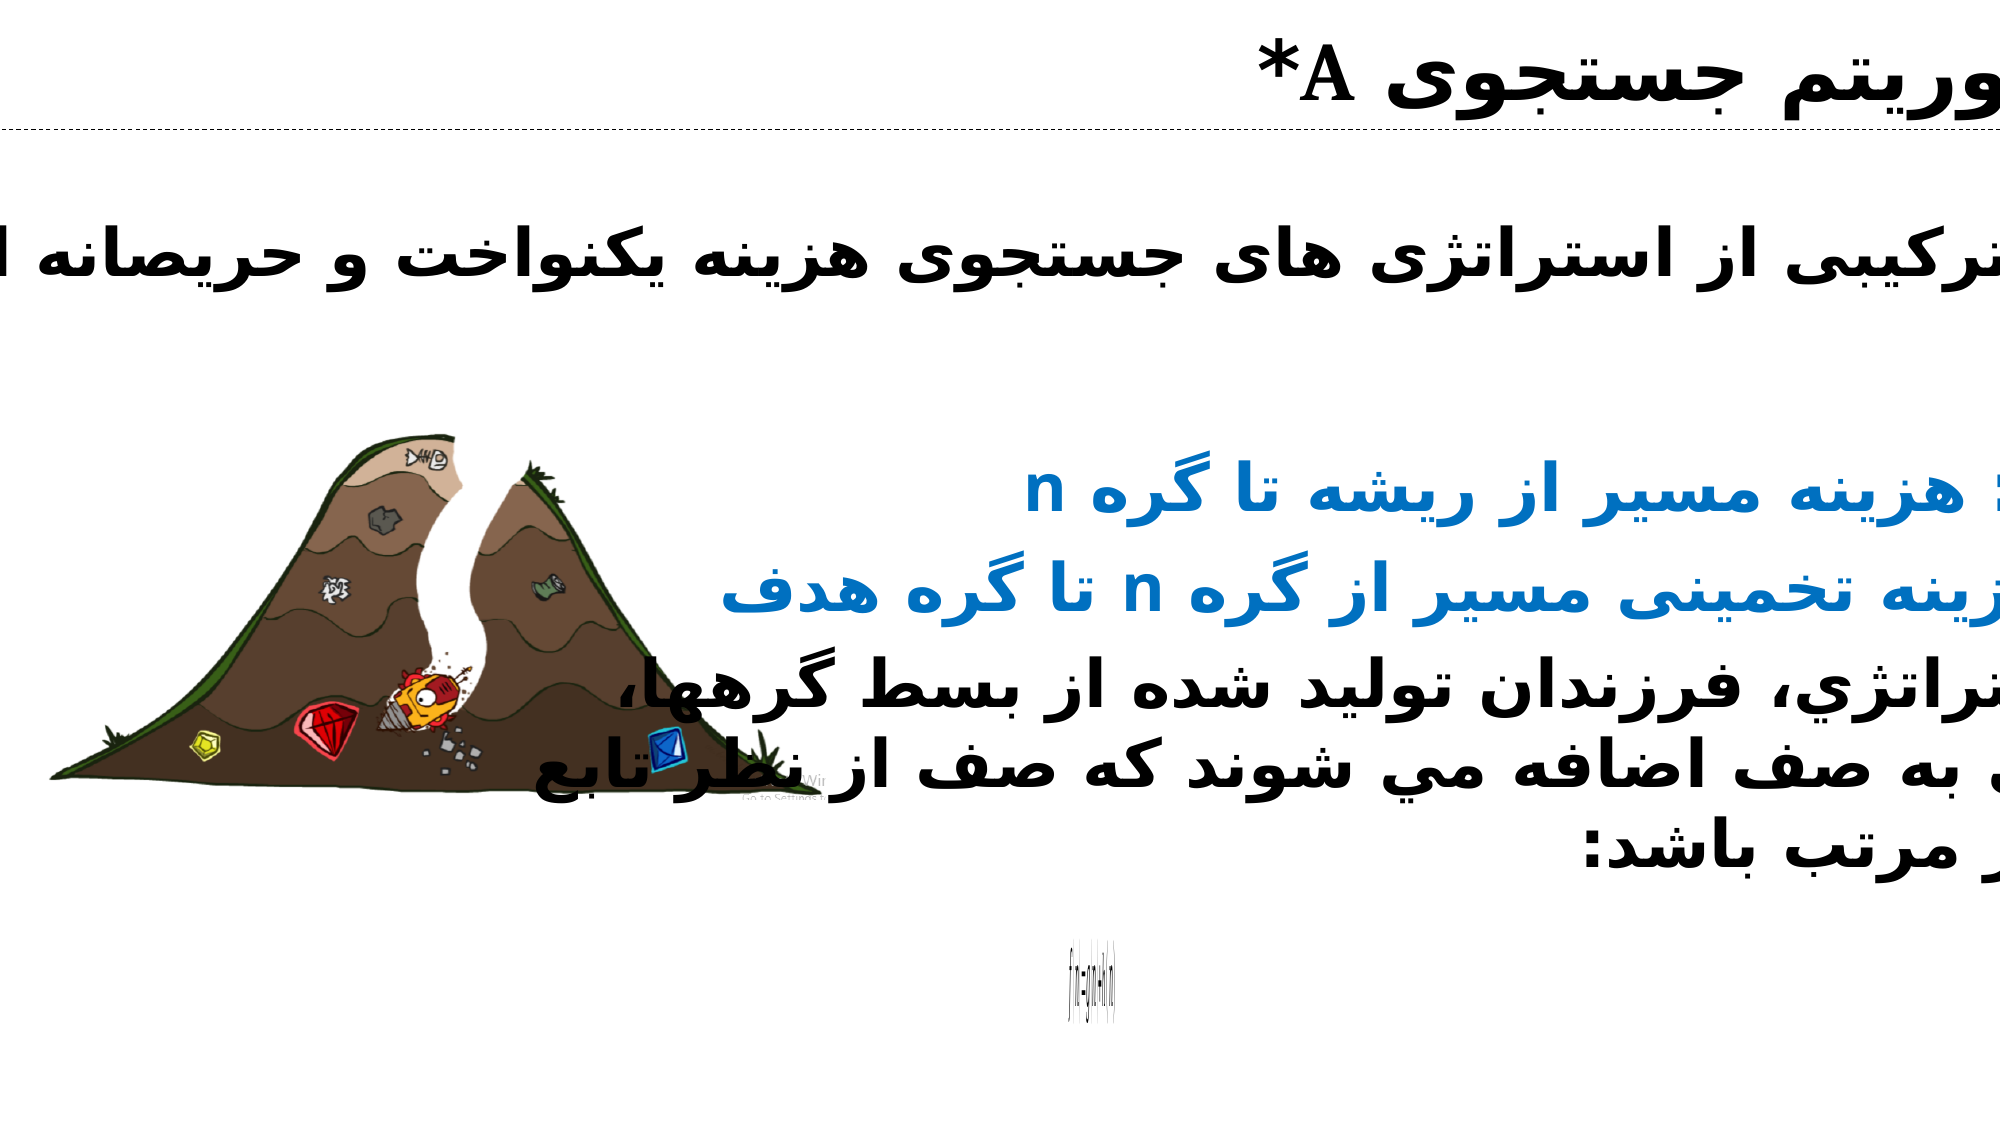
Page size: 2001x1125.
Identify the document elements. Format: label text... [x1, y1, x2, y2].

text_box اين استراتژي، ترکیبی از استراتژی های جستجوی هزینه یکنواخت و حریصانه است. [0, 202, 2000, 298]
text_box الگوریتم جستجوی A* [1242, 9, 2000, 125]
picture [45, 427, 826, 800]
text_box در اين استراتژي، فرزندان توليد شده از بسط گرهها، به گونه اي به صف اضافه مي شوند كه صف از نظر تابع ارزياب زير مرتب باشد: [494, 633, 2000, 888]
